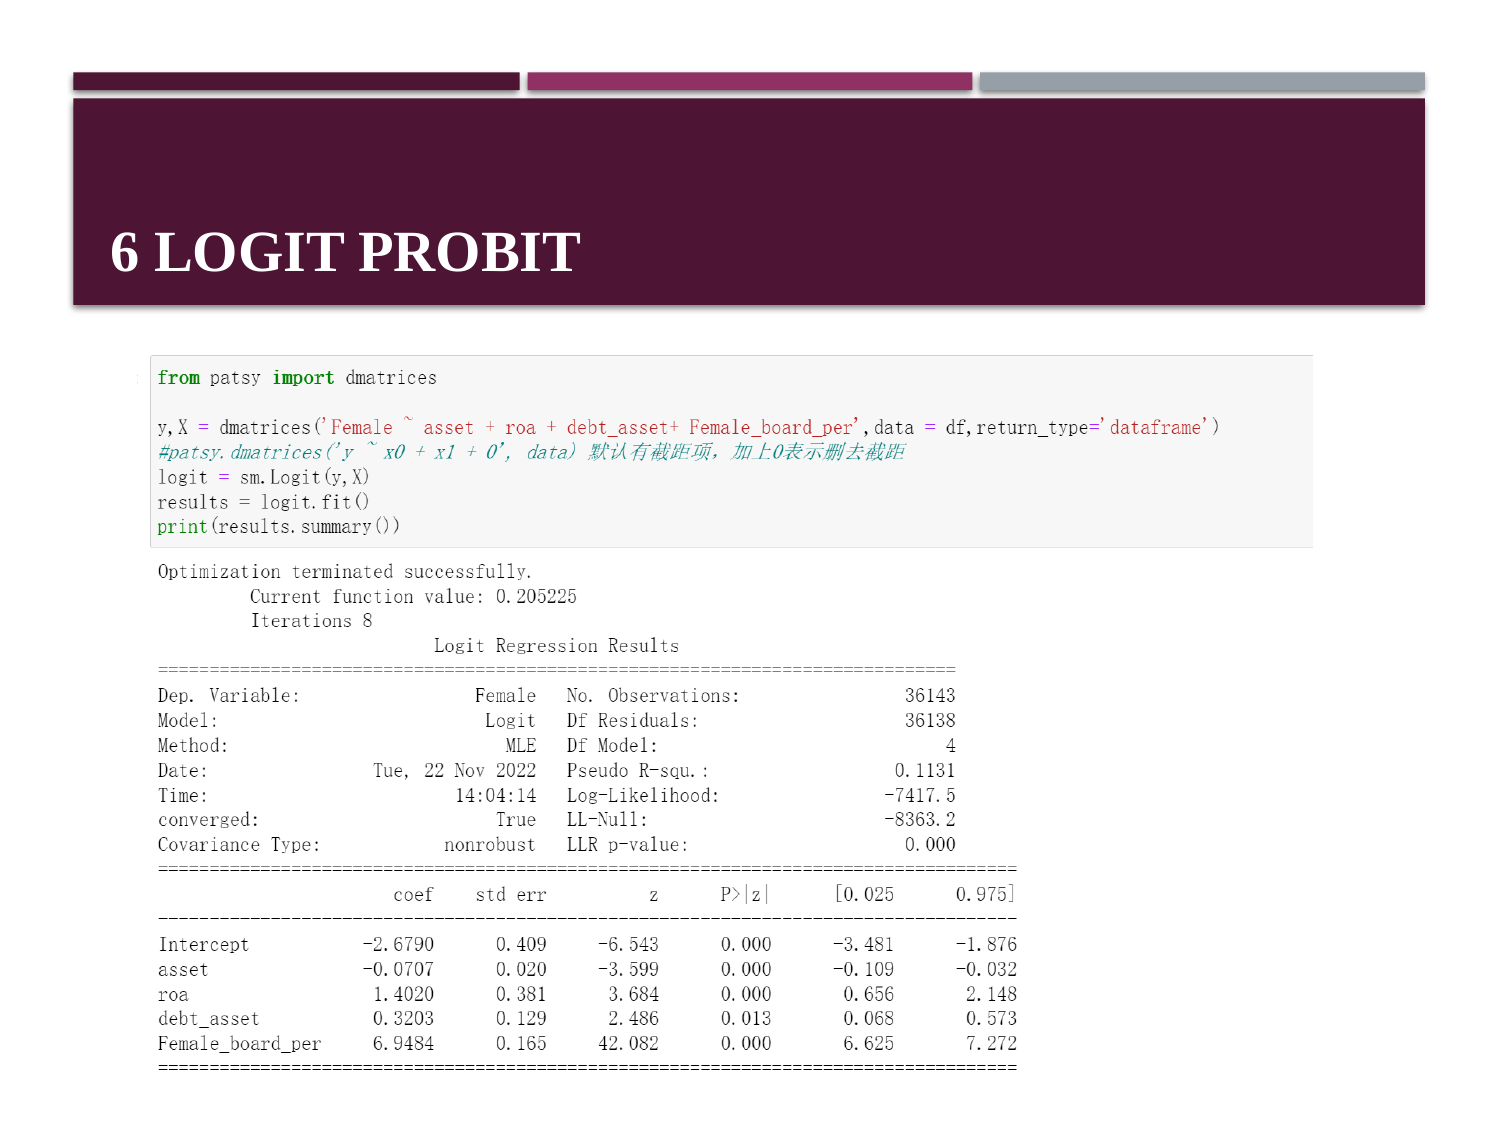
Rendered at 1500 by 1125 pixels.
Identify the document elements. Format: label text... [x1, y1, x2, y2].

picture [136, 349, 1313, 1080]
title 6 logit probit [95, 112, 1406, 291]
